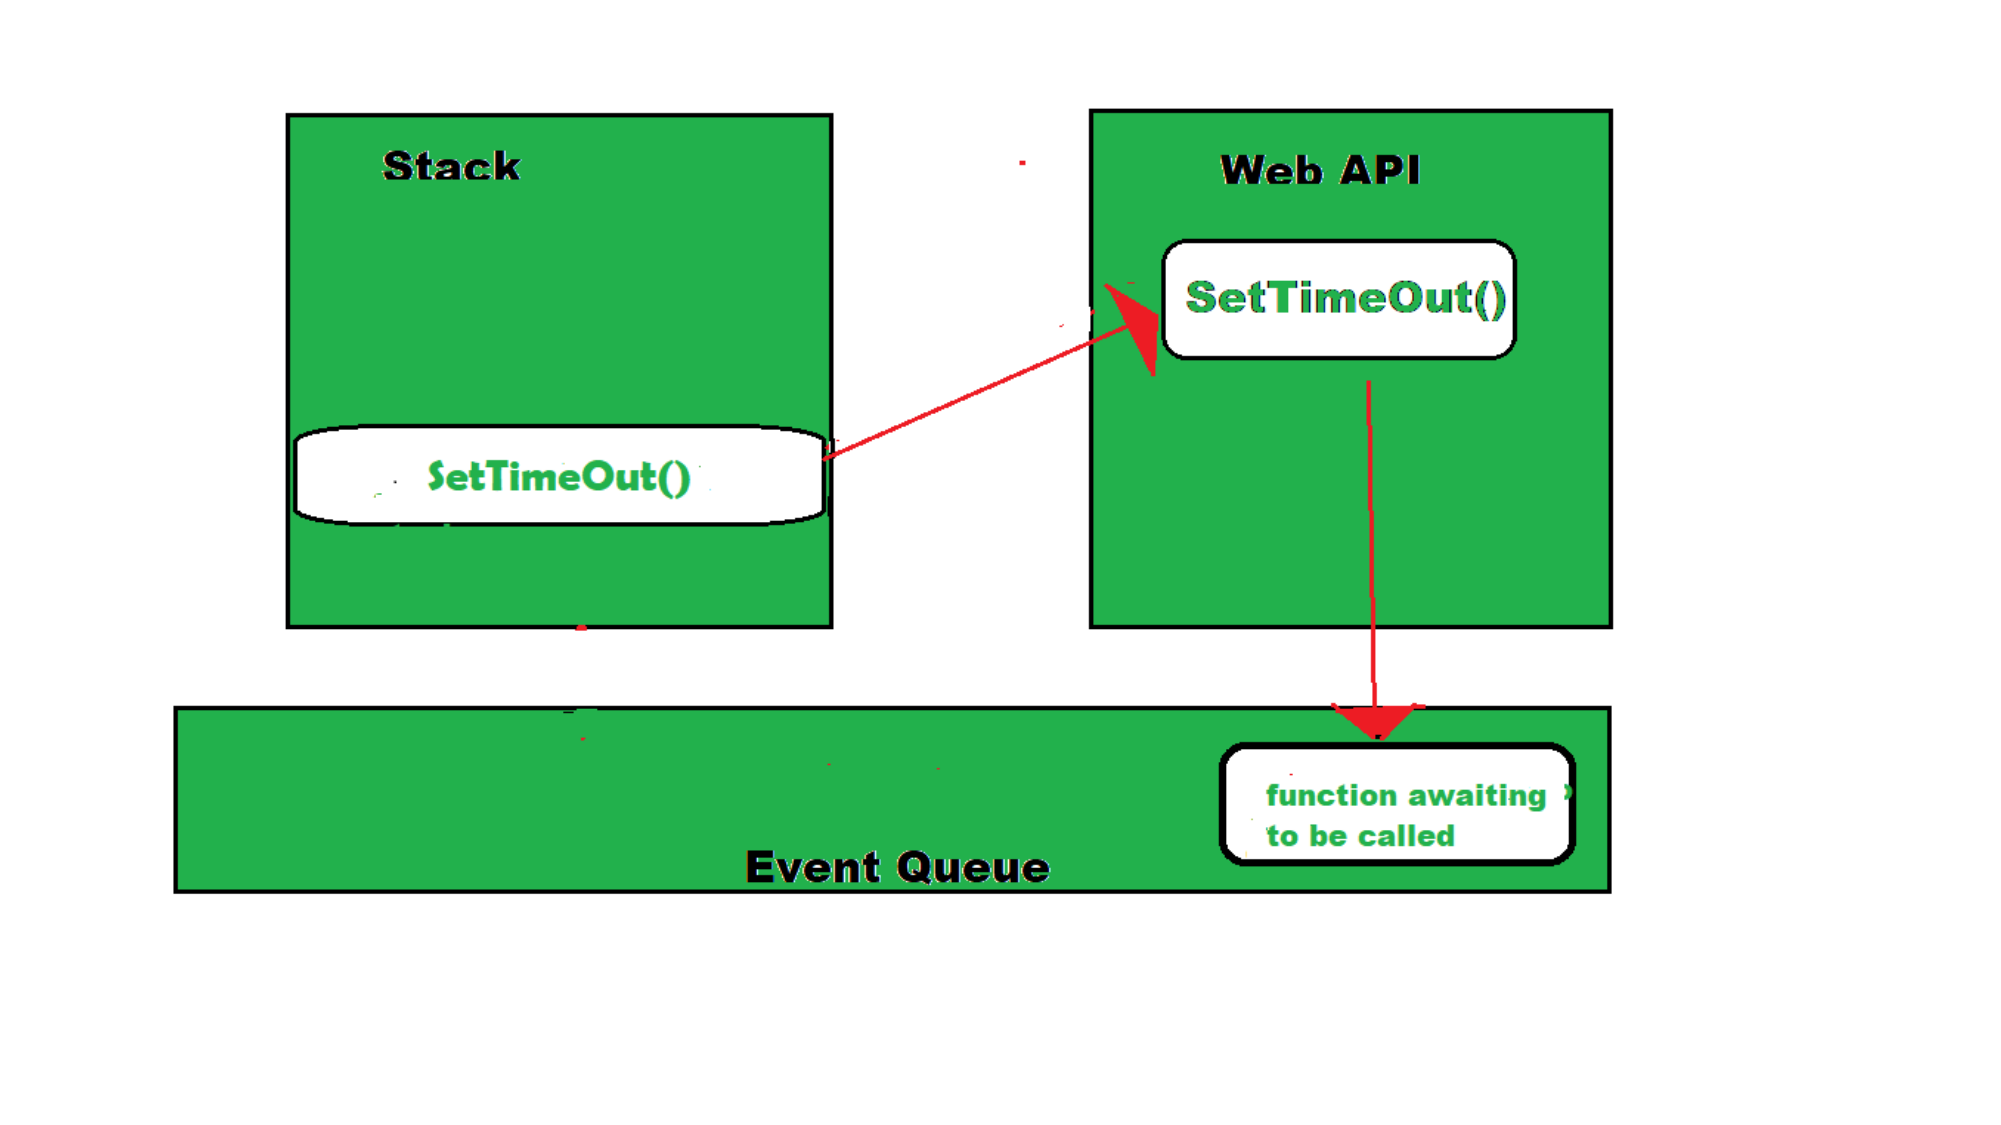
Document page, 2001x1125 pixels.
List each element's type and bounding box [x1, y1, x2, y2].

picture [60, 0, 1761, 936]
